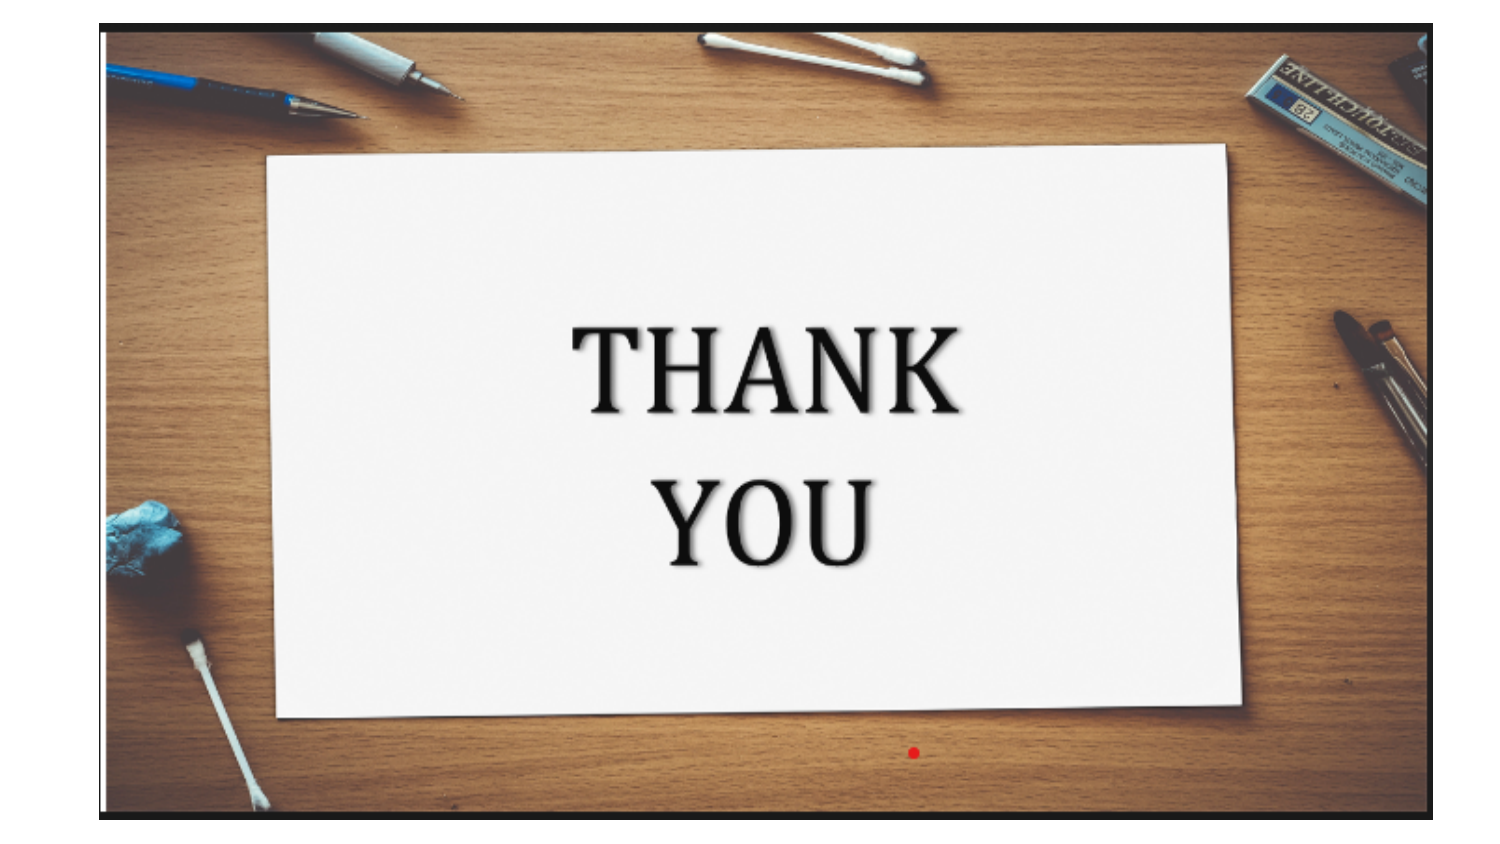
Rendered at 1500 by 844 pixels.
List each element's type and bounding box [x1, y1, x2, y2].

picture [99, 23, 1434, 820]
